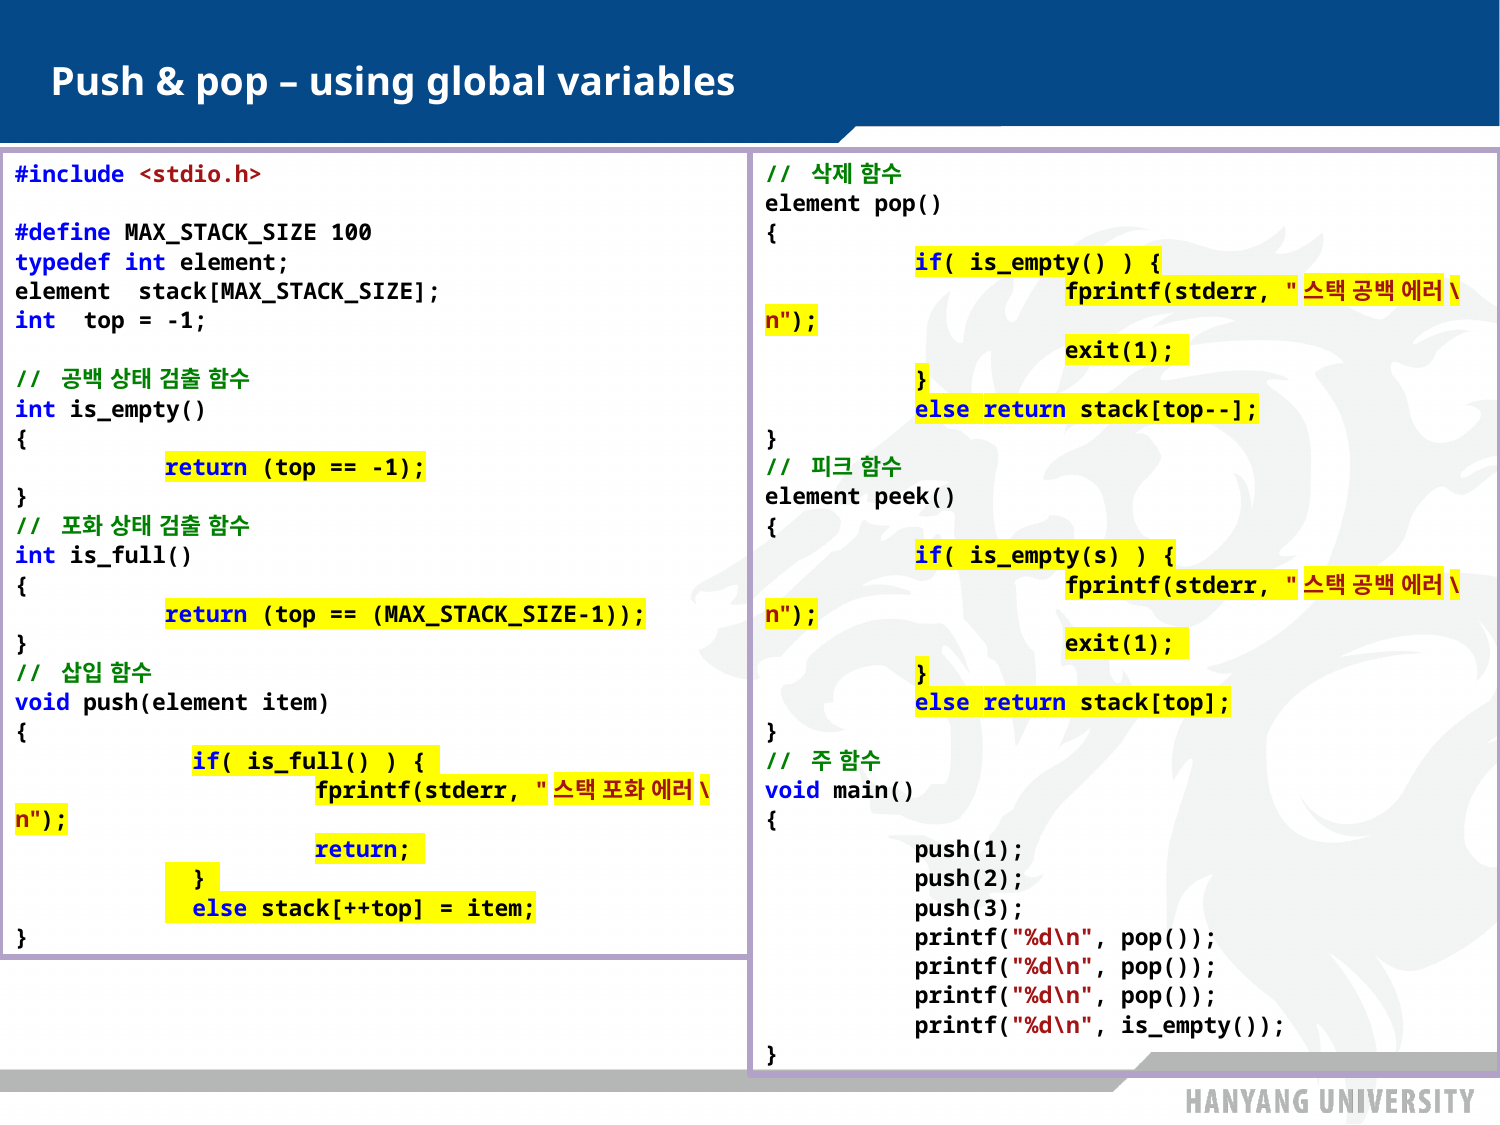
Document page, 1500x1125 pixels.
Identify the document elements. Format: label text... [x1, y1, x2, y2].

picture [0, 958, 1500, 1124]
text_box // 삭제 함수 element pop() { if( is_empty() ) { fprintf(stderr, "스택 공백 에러\n"); exit(1); } else return stack[top--]; } // 피크 함수 element peek() { if( is_empty(s) ) { fprintf(stderr, "스택 공백 에러\n"); exit(1); } else return stack[top]; } // 주 함수 void main() { push(1); push(2); push(3); printf("%d\n", pop()); printf("%d\n", pop()); printf("%d\n", pop()); printf("%d\n", is_empty()); } [749, 149, 1500, 1075]
text_box #include <stdio.h> #define MAX_STACK_SIZE 100 typedef int element; element stack[MAX_STACK_SIZE]; int top = -1; // 공백 상태 검출 함수 int is_empty() { return (top == -1); } // 포화 상태 검출 함수 int is_full() { return (top == (MAX_STACK_SIZE-1)); } // 삽입 함수 void push(element item) { if( is_full() ) { fprintf(stderr, "스택 포화 에러\n"); return; } else stack[++top] = item; } [0, 149, 749, 958]
title Push & pop – using global variables [35, 10, 909, 149]
picture [0, 0, 1500, 149]
